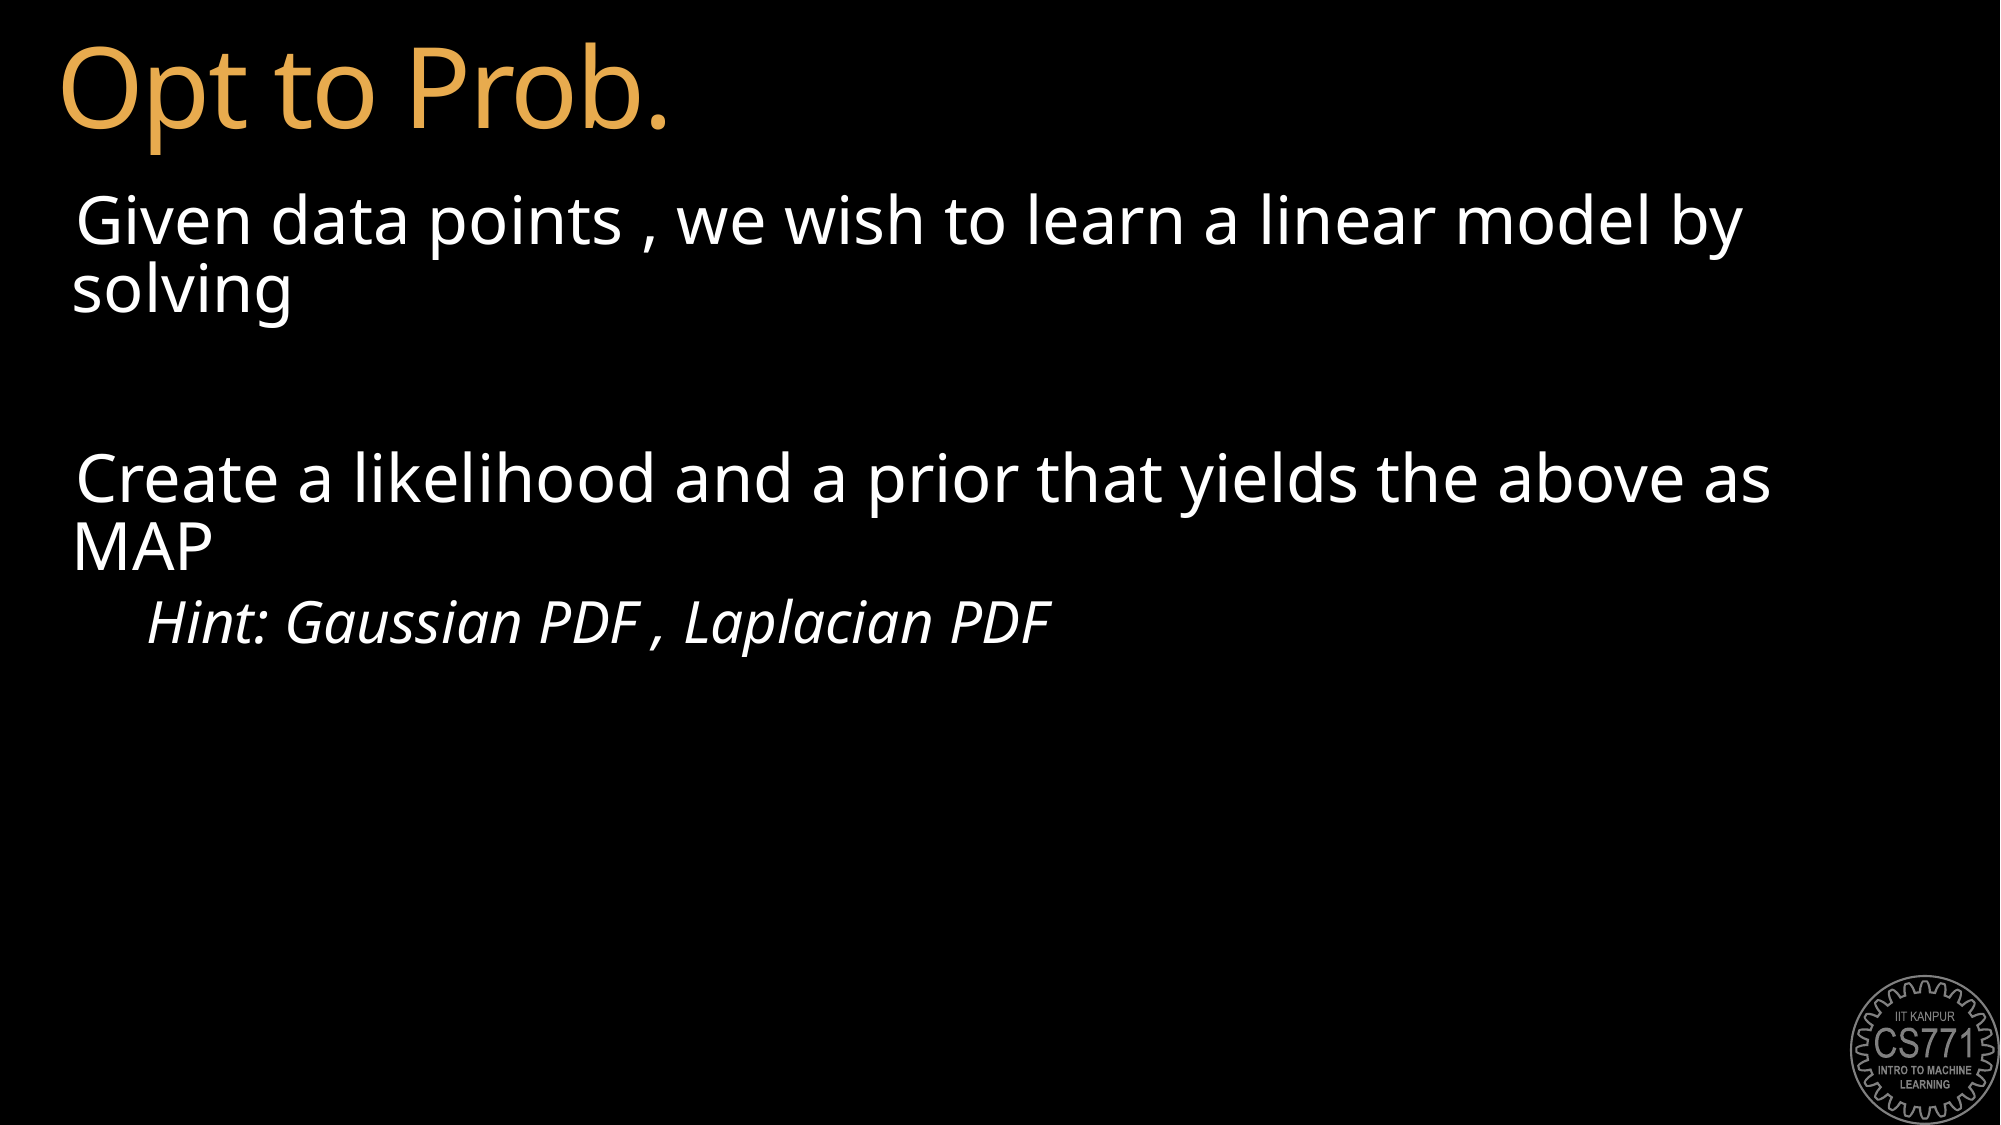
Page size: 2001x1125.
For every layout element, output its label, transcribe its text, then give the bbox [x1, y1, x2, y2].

title Opt to Prob. [41, 5, 1945, 183]
